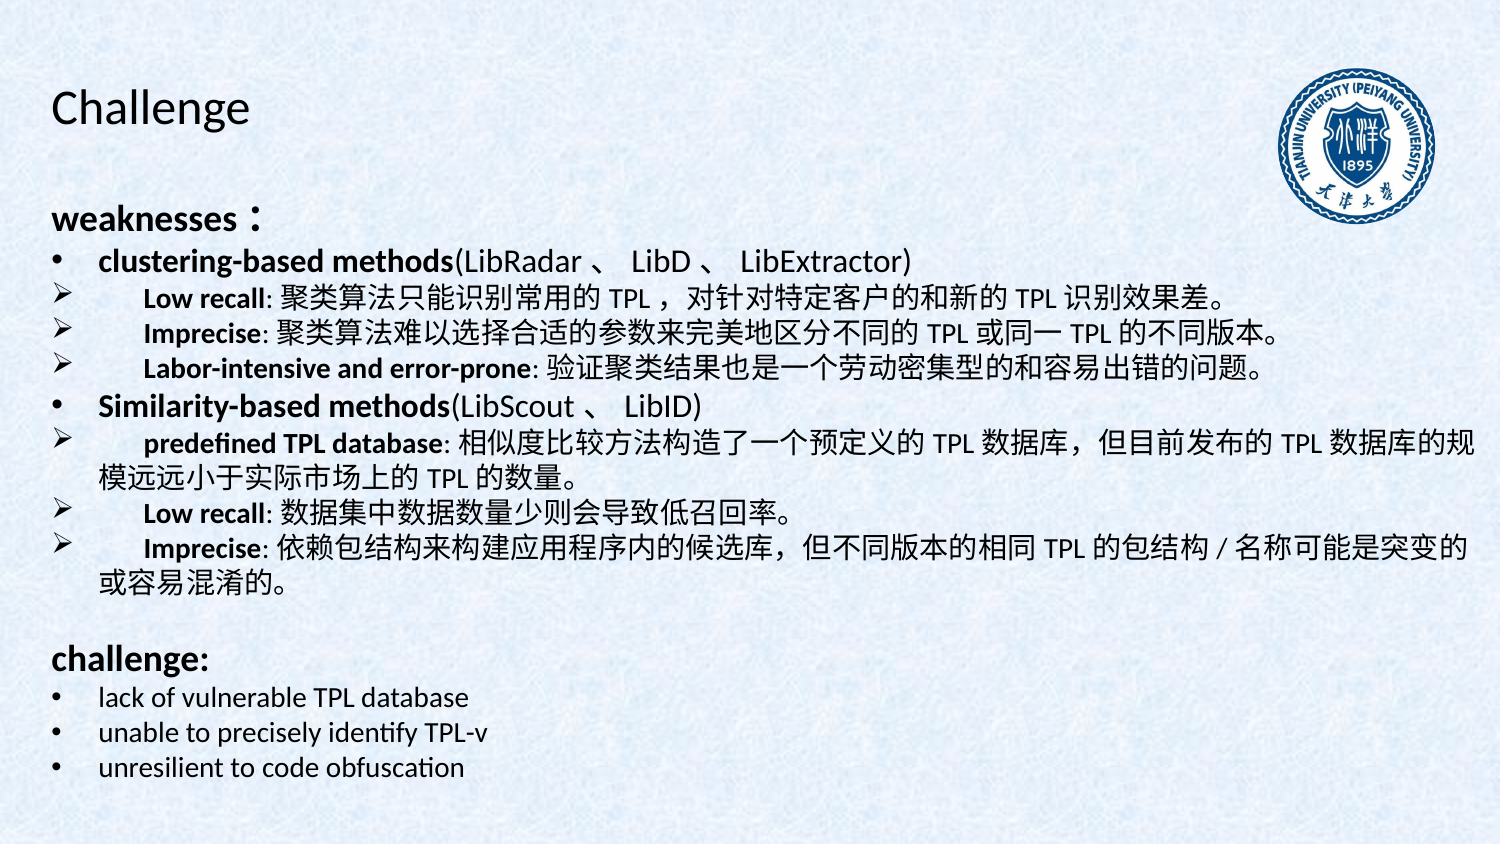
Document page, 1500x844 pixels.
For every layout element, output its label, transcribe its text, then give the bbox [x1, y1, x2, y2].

picture [1277, 66, 1436, 225]
text_box Challenge weaknesses： clustering-based methods(LibRadar、LibD、LibExtractor) Low recall:聚类算法只能识别常用的TPL，对针对特定客户的和新的TPL识别效果差。 Imprecise:聚类算法难以选择合适的参数来完美地区分不同的TPL或同一TPL的不同版本。 Labor-intensive and error-prone:验证聚类结果也是一个劳动密集型的和容易出错的问题。 Similarity-based methods(LibScout、LibID) predefined TPL database:相似度比较方法构造了一个预定义的TPL数据库，但目前发布的TPL数据库的规模远远小于实际市场上的TPL的数量。 Low recall:数据集中数据数量少则会导致低召回率。 Imprecise:依赖包结构来构建应用程序内的候选库，但不同版本的相同TPL的包结构/名称可能是突变的或容易混淆的。 challenge: lack of vulnerable TPL database unable to precisely identify TPL-v unresilient to code obfuscation [36, 66, 1500, 791]
